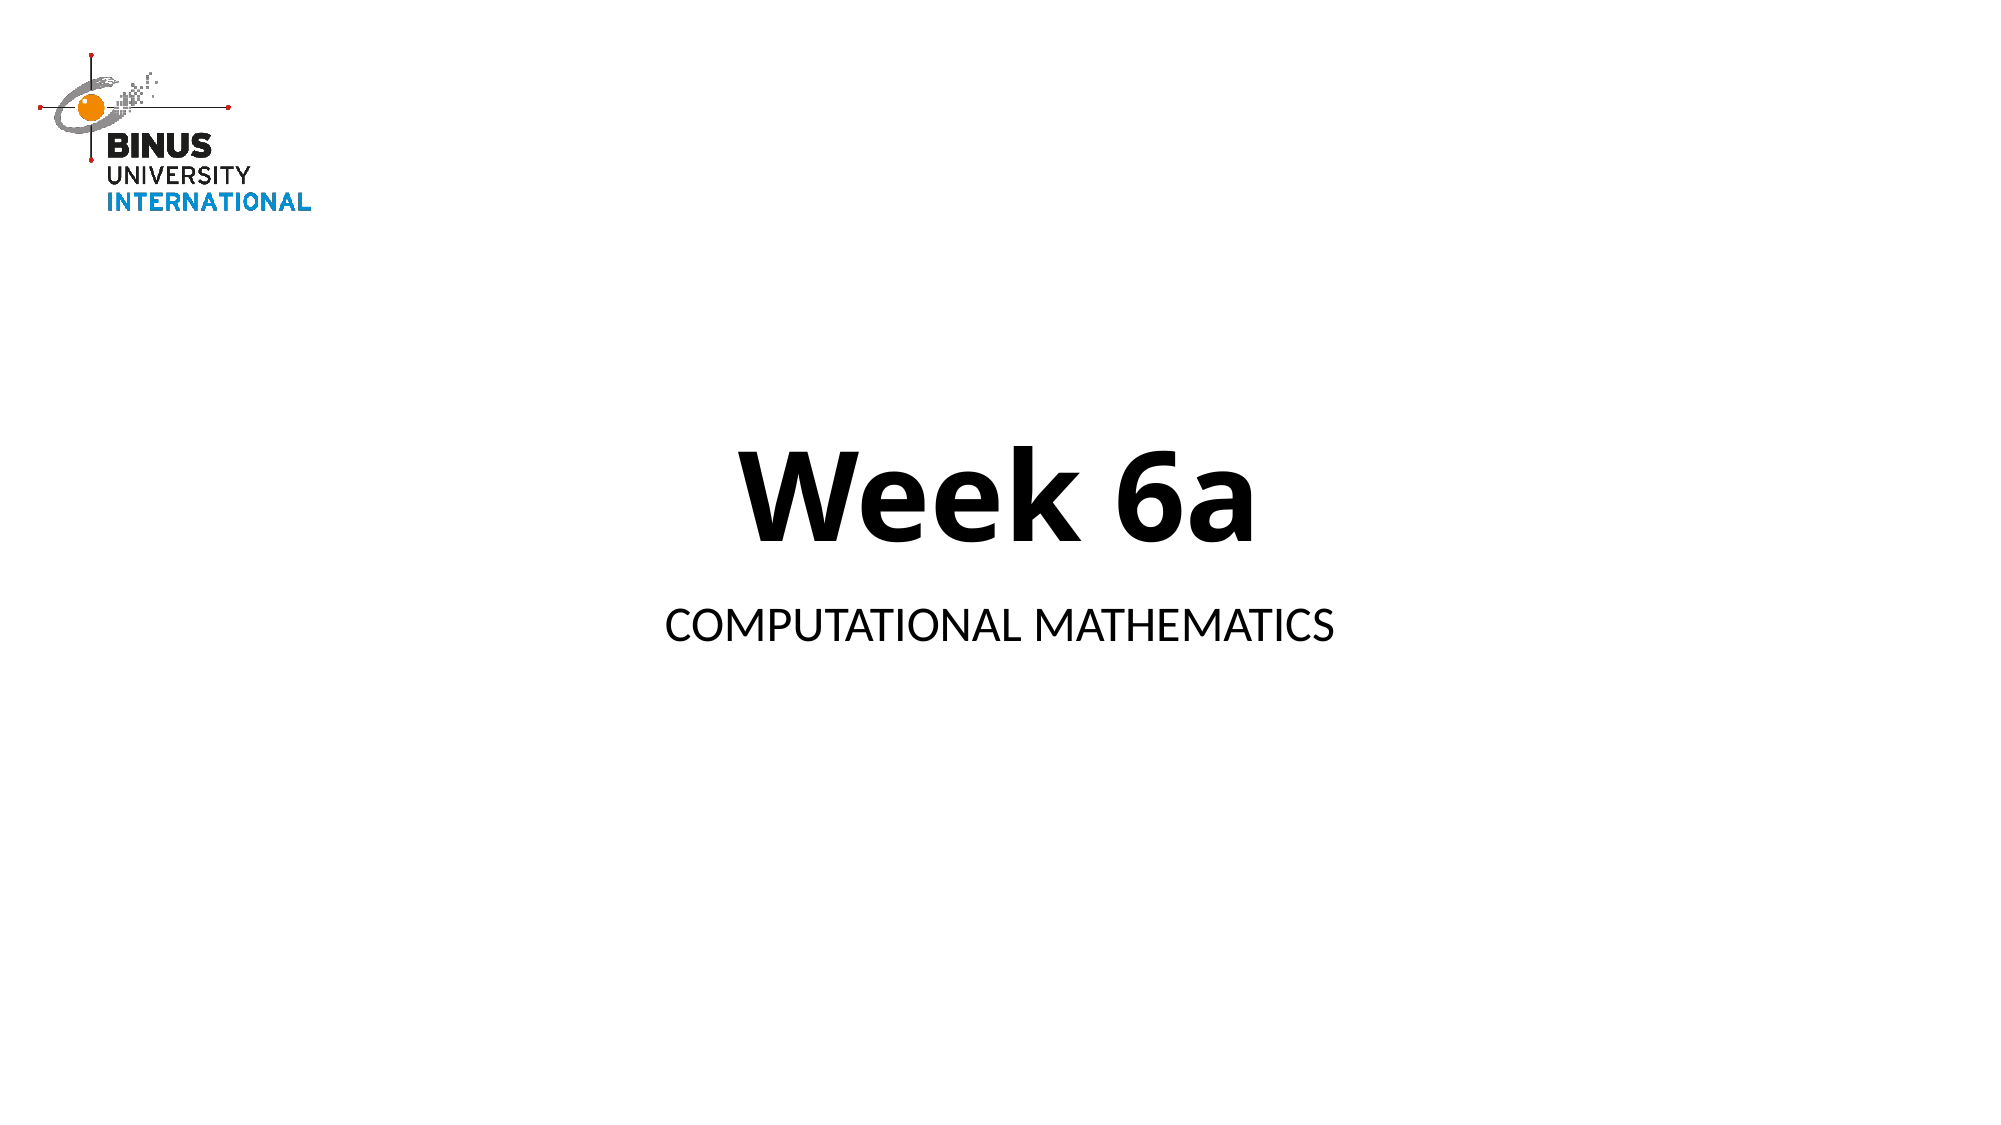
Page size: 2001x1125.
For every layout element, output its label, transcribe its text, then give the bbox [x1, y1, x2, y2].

subtitle COMPUTATIONAL MATHEMATICS [249, 590, 1750, 863]
title Week 6a [249, 184, 1750, 576]
picture [0, 0, 348, 269]
